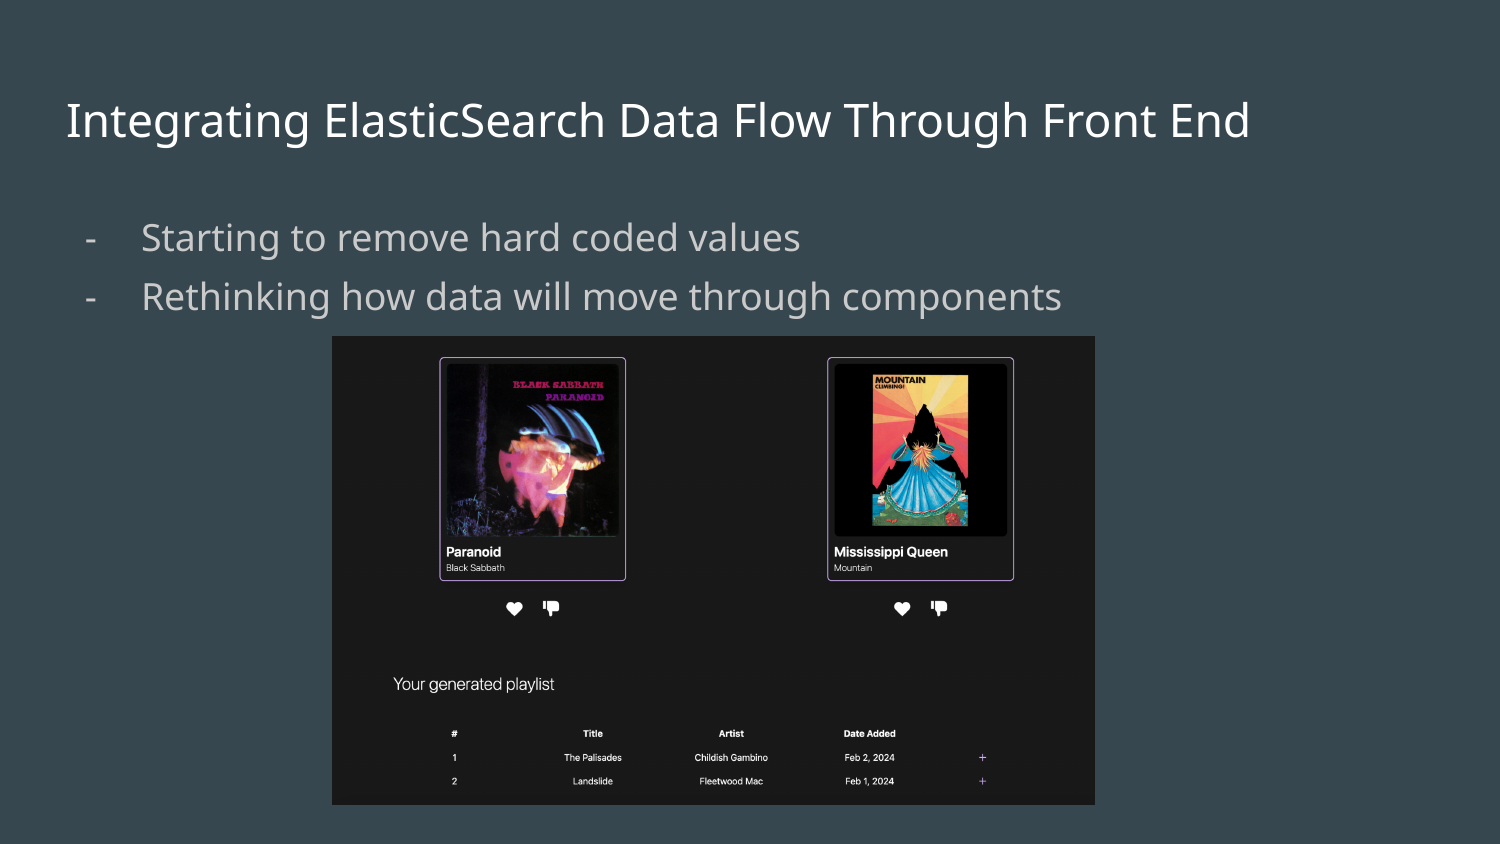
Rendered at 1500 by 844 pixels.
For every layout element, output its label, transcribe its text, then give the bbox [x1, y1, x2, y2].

picture [331, 336, 1095, 805]
title Integrating ElasticSearch Data Flow Through Front End [51, 72, 1449, 167]
list Starting to remove hard coded values Rethinking how data will move through components [51, 189, 1449, 750]
